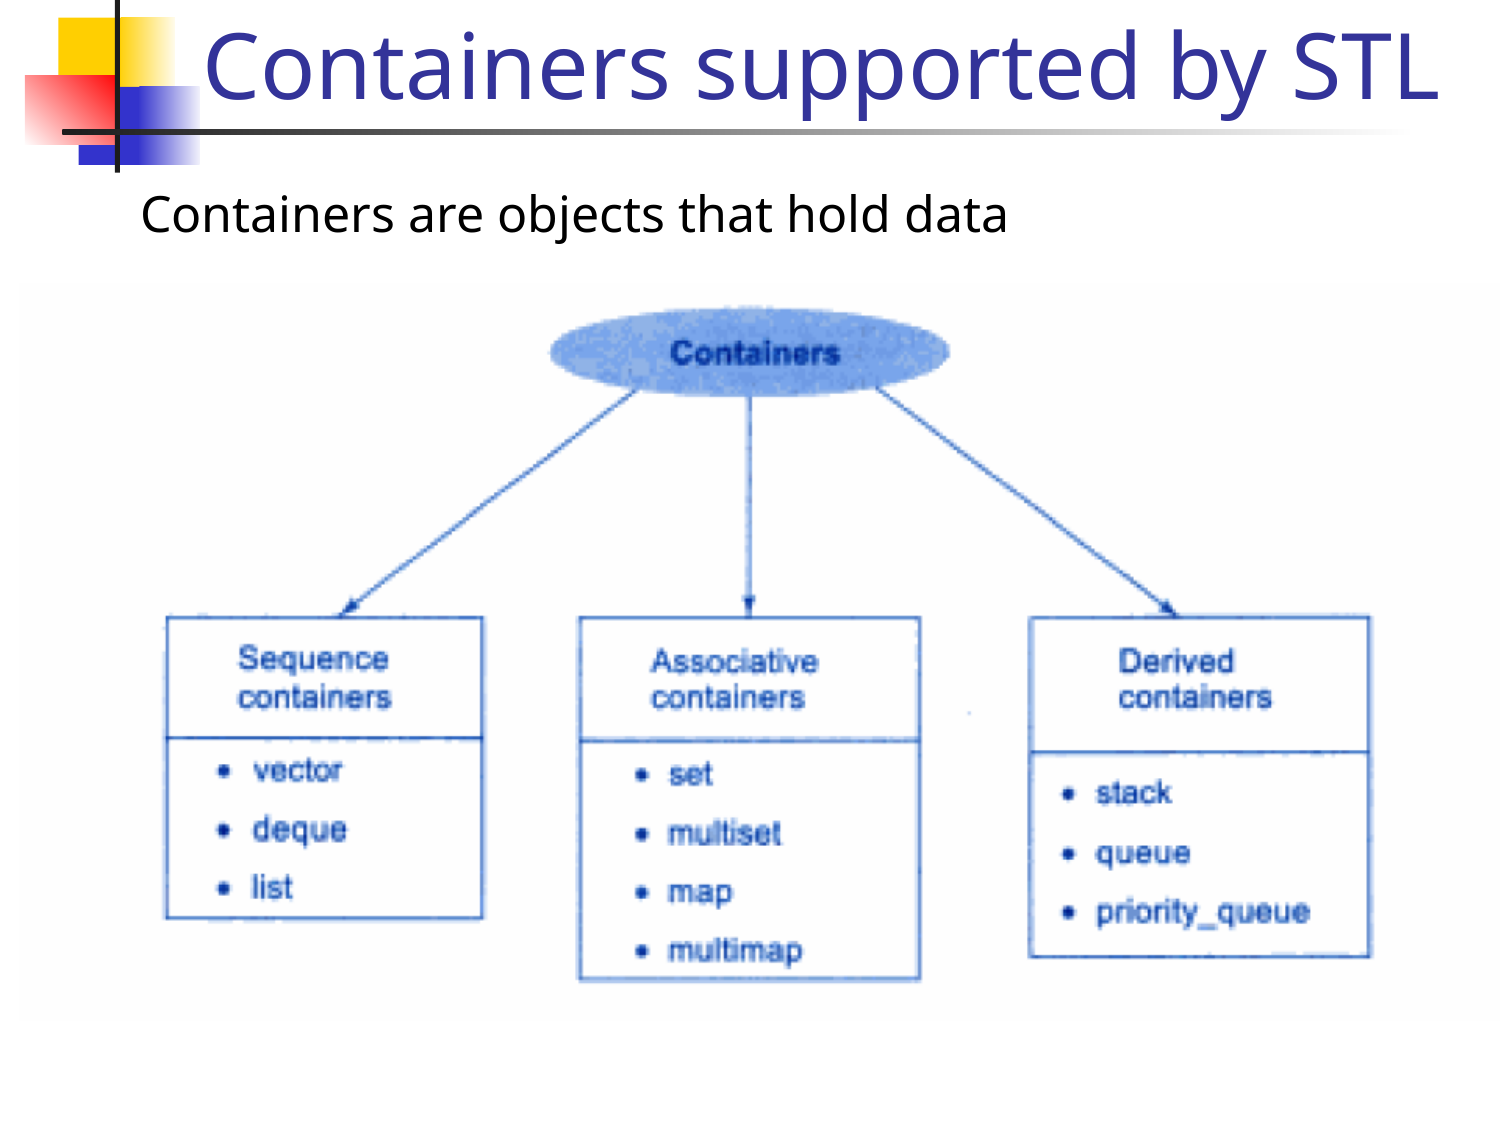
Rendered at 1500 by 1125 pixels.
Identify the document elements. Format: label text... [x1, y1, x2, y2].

text_box Containers are objects that hold data [124, 174, 1466, 250]
picture [19, 283, 1500, 1021]
title Containers supported by STL [187, 0, 1466, 125]
